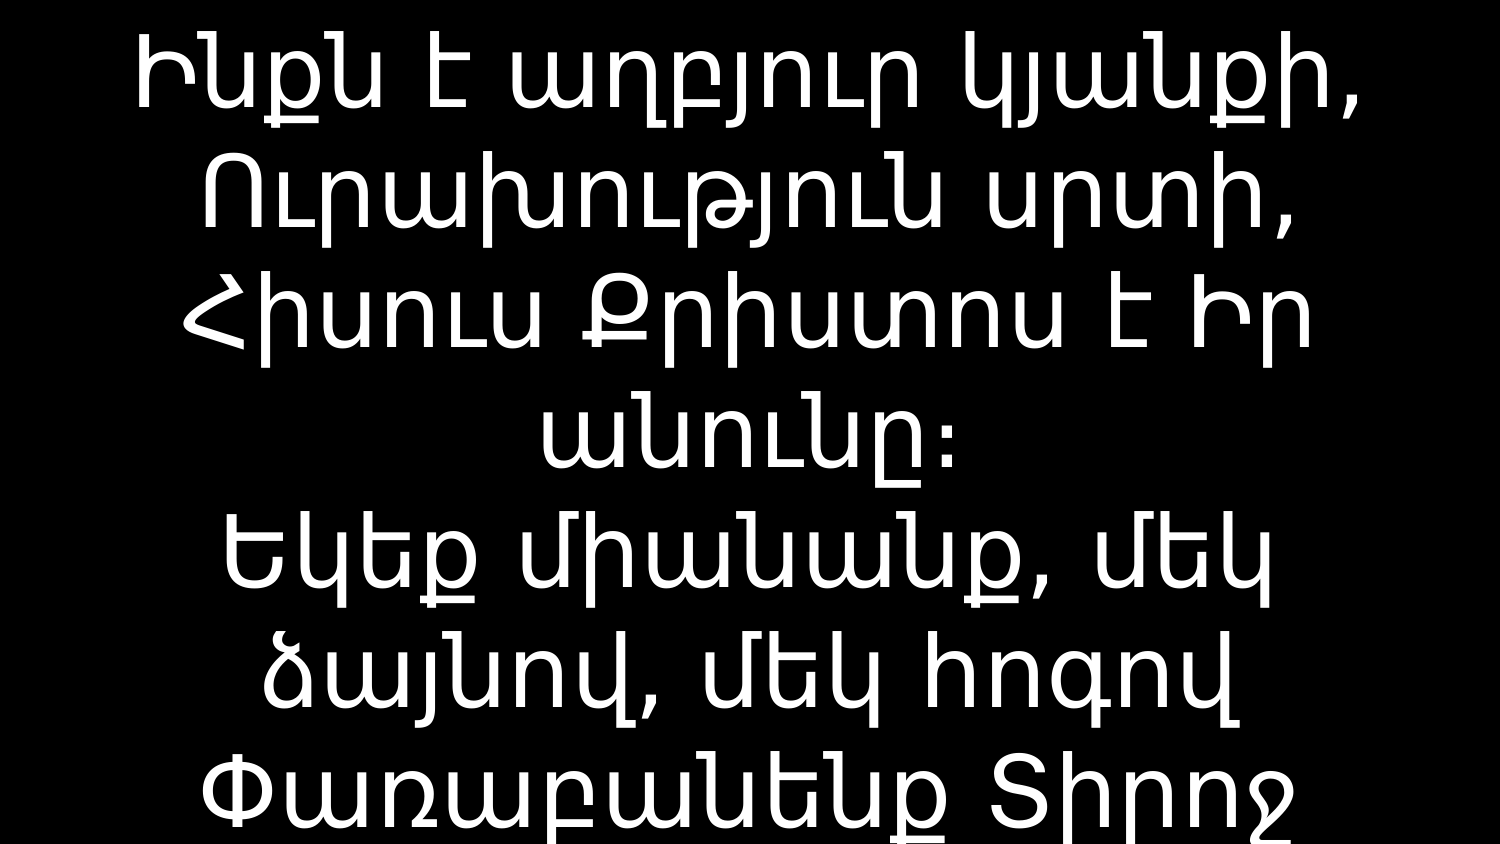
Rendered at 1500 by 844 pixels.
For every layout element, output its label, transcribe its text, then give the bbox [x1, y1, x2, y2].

title Ինքն է աղբյուր կյանքի, Ուրախություն սրտի, Հիսուս Քրիստոս է Իր անունը։ Եկեք միանանք, մեկ ձայնով, մեկ հոգով Փառաբանենք Տիրոջ անունը։ [0, 0, 1500, 844]
